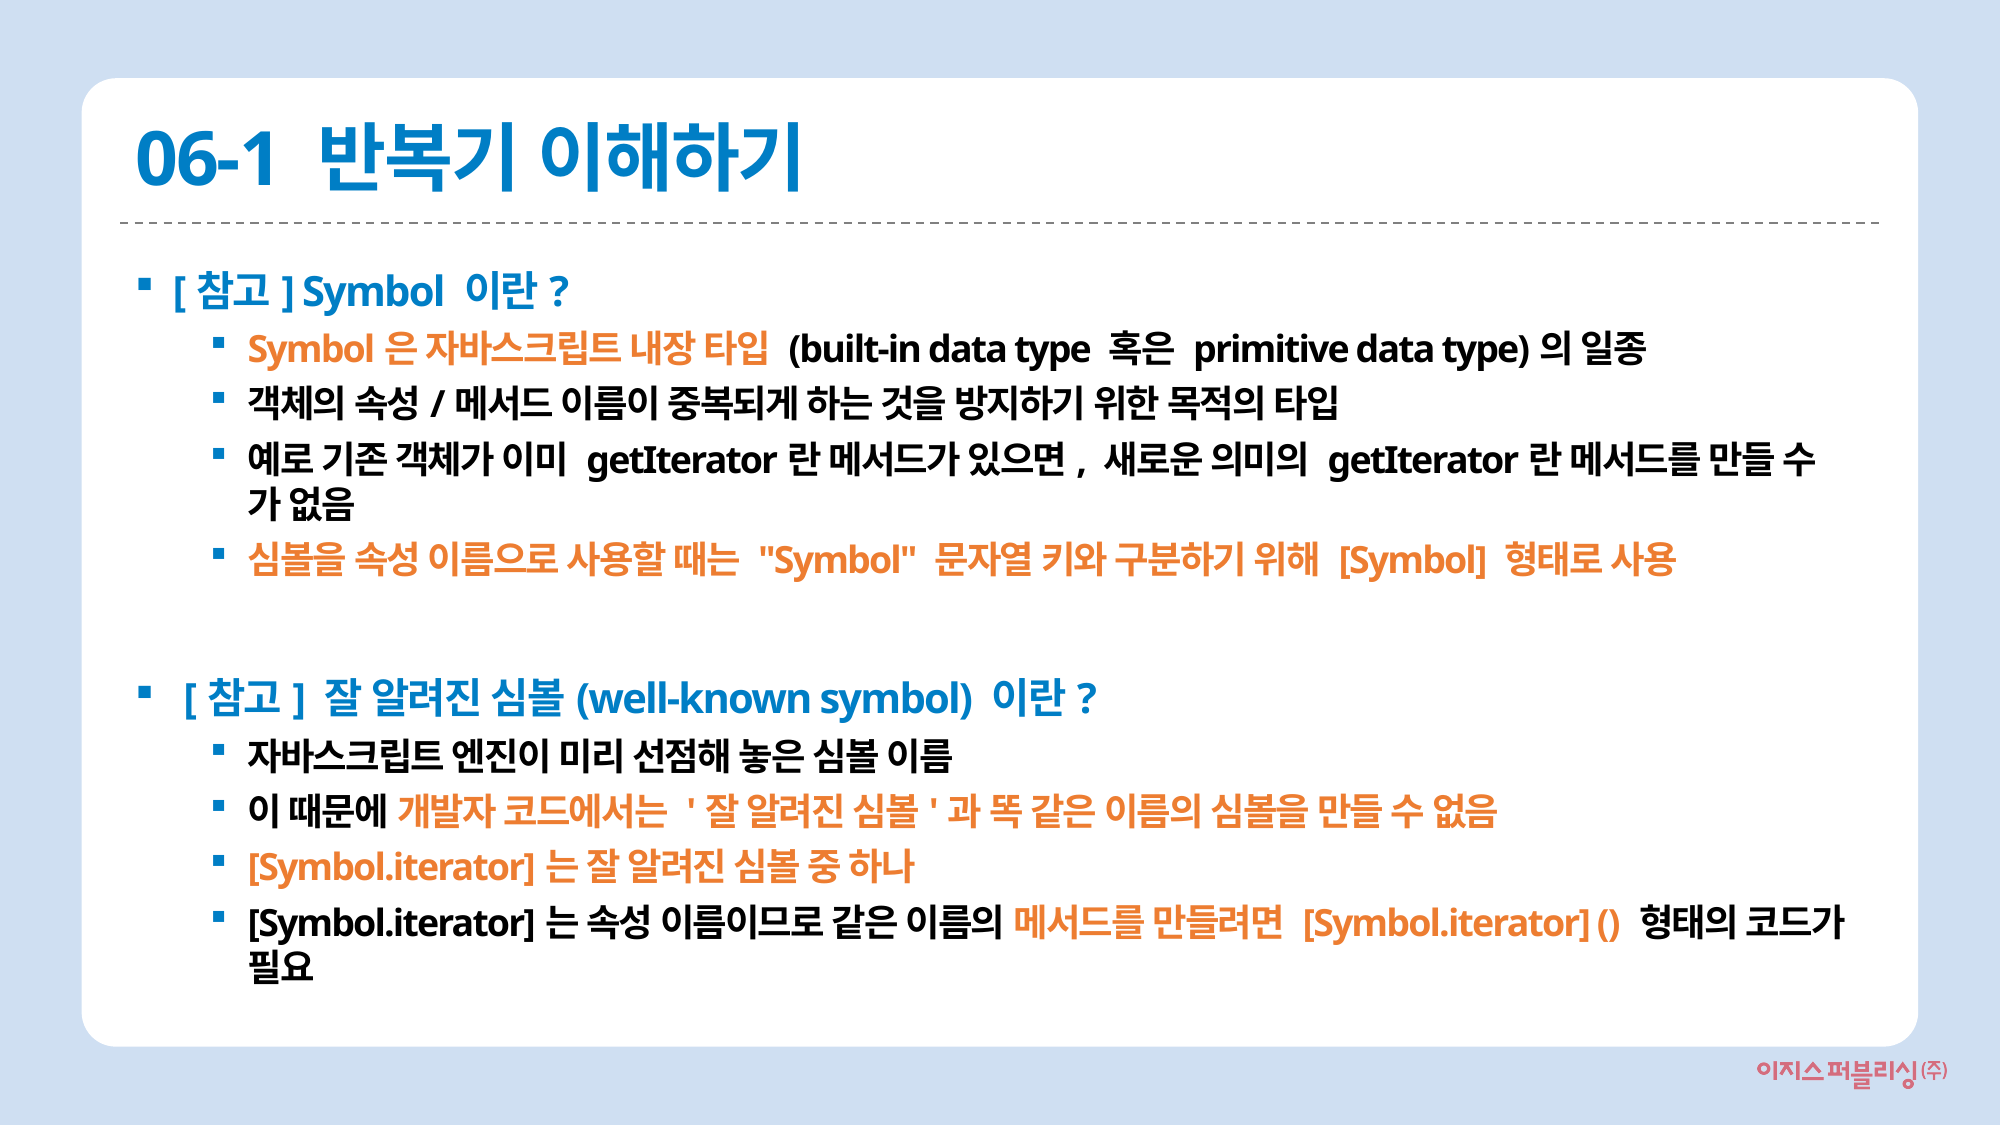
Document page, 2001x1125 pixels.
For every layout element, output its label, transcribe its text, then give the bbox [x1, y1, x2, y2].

title 06-1 반복기 이해하기 [120, 109, 1880, 209]
list [참고] Symbol 이란? Symbol은 자바스크립트 내장 타입 (built-in data type 혹은 primitive data type)의 일종 객체의 속성/메서드 이름이 중복되게 하는 것을 방지하기 위한 목적의 타입 예로 기존 객체가 이미 getIterator란 메서드가 있으면, 새로운 의미의 getIterator란 메서드를 만들 수 가 없음 심볼을 속성 이름으로 사용할 때는 "Symbol" 문자열 키와 구분하기 위해 [Symbol] 형태로 사용 [참고] 잘 알려진 심볼(well-known symbol) 이란? 자바스크립트 엔진이 미리 선점해 놓은 심볼 이름 이 때문에 개발자 코드에서는 '잘 알려진 심볼'과 똑 같은 이름의 심볼을 만들 수 없음 [Symbol.iterator]는 잘 알려진 심볼 중 하나 [Symbol.iterator]는 속성 이름이므로 같은 이름의 메서드를 만들려면 [Symbol.iterator] () 형태의 코드가 필요 [120, 257, 1865, 1009]
